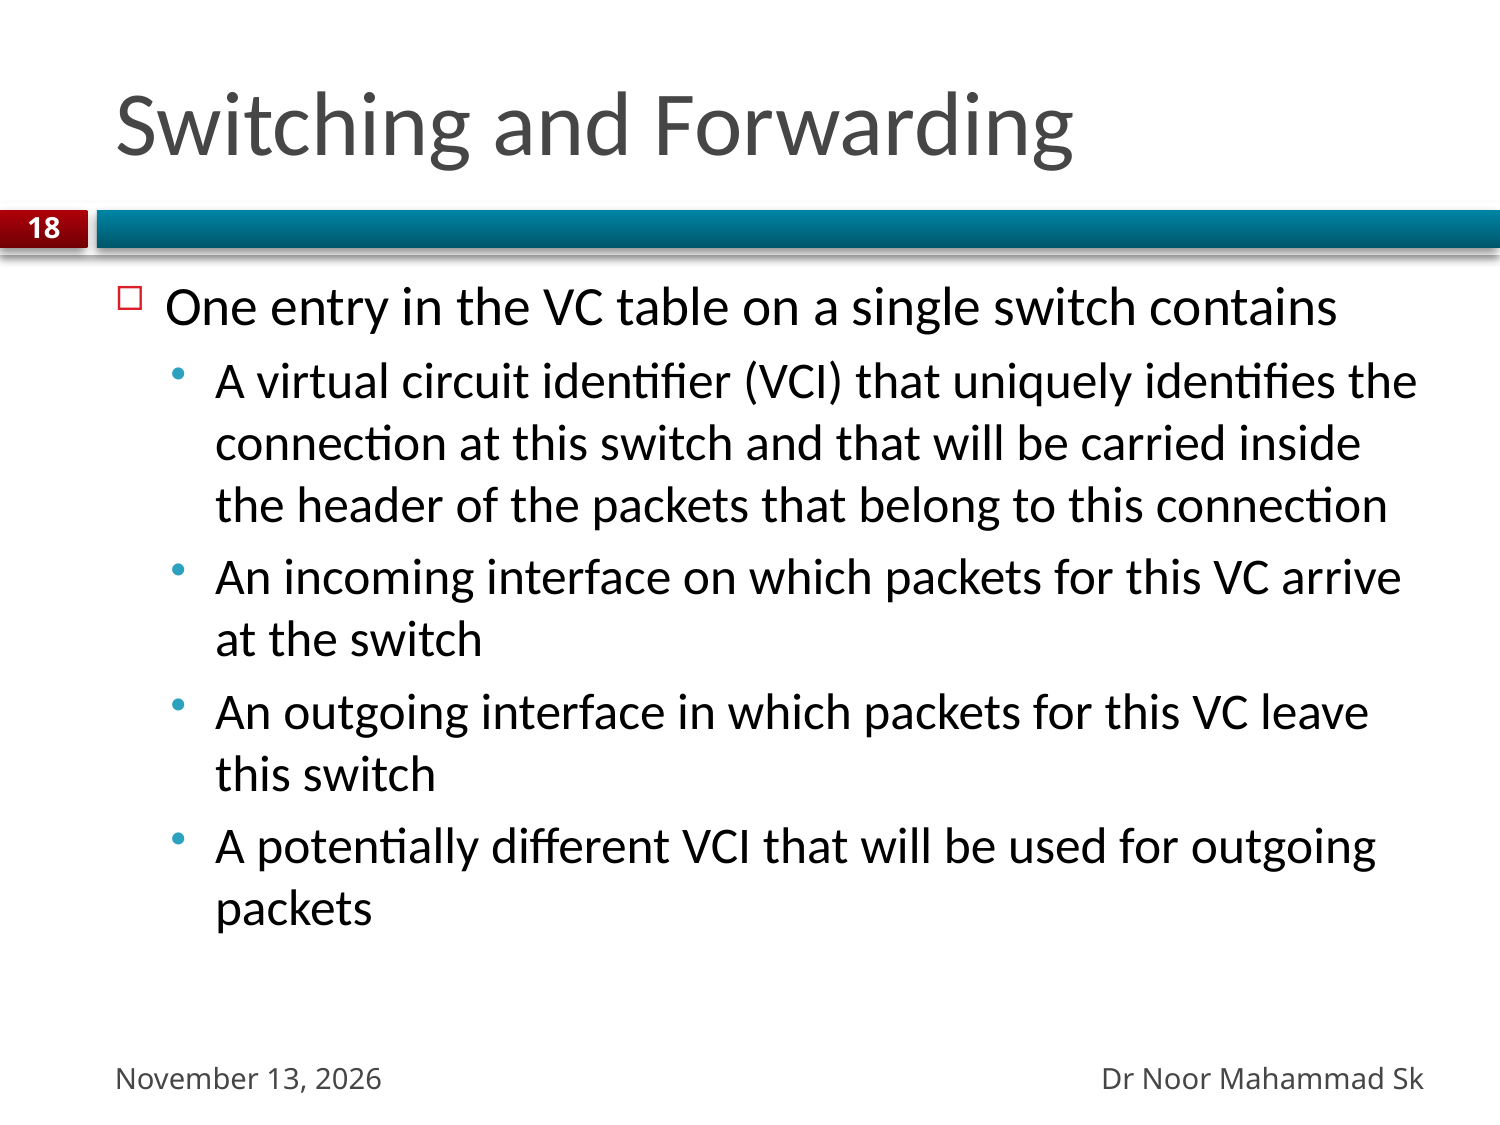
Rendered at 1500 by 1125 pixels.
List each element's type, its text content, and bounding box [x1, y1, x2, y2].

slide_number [99, 1050, 538, 1110]
footer Dr Noor Mahammad Sk [549, 1050, 1440, 1110]
list One entry in the VC table on a single switch contains A virtual circuit identifier (VCI) that uniquely identifies the connection at this switch and that will be carried inside the header of the packets that belong to this connection An incoming interface on which packets for this VC arrive at the switch An outgoing interface in which packets for this VC leave this switch A potentially different VCI that will be used for outgoing packets [100, 262, 1438, 1000]
title Switching and Forwarding [100, 37, 1438, 200]
slide_number 18 [0, 208, 88, 249]
